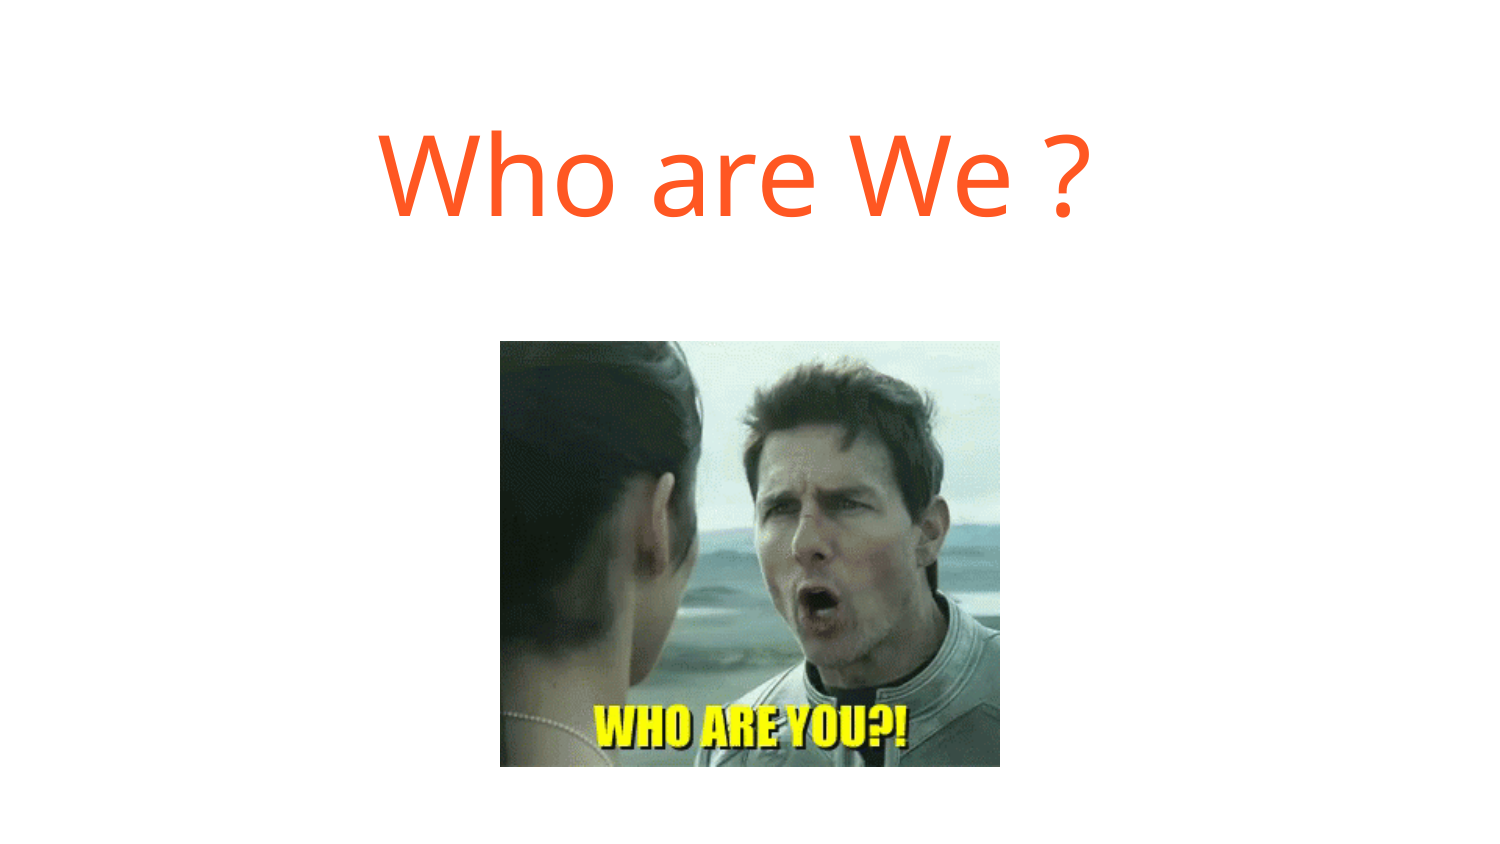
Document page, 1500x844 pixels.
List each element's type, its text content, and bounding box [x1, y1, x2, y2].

picture [499, 341, 1001, 767]
title Who are We ? [152, 74, 1348, 254]
